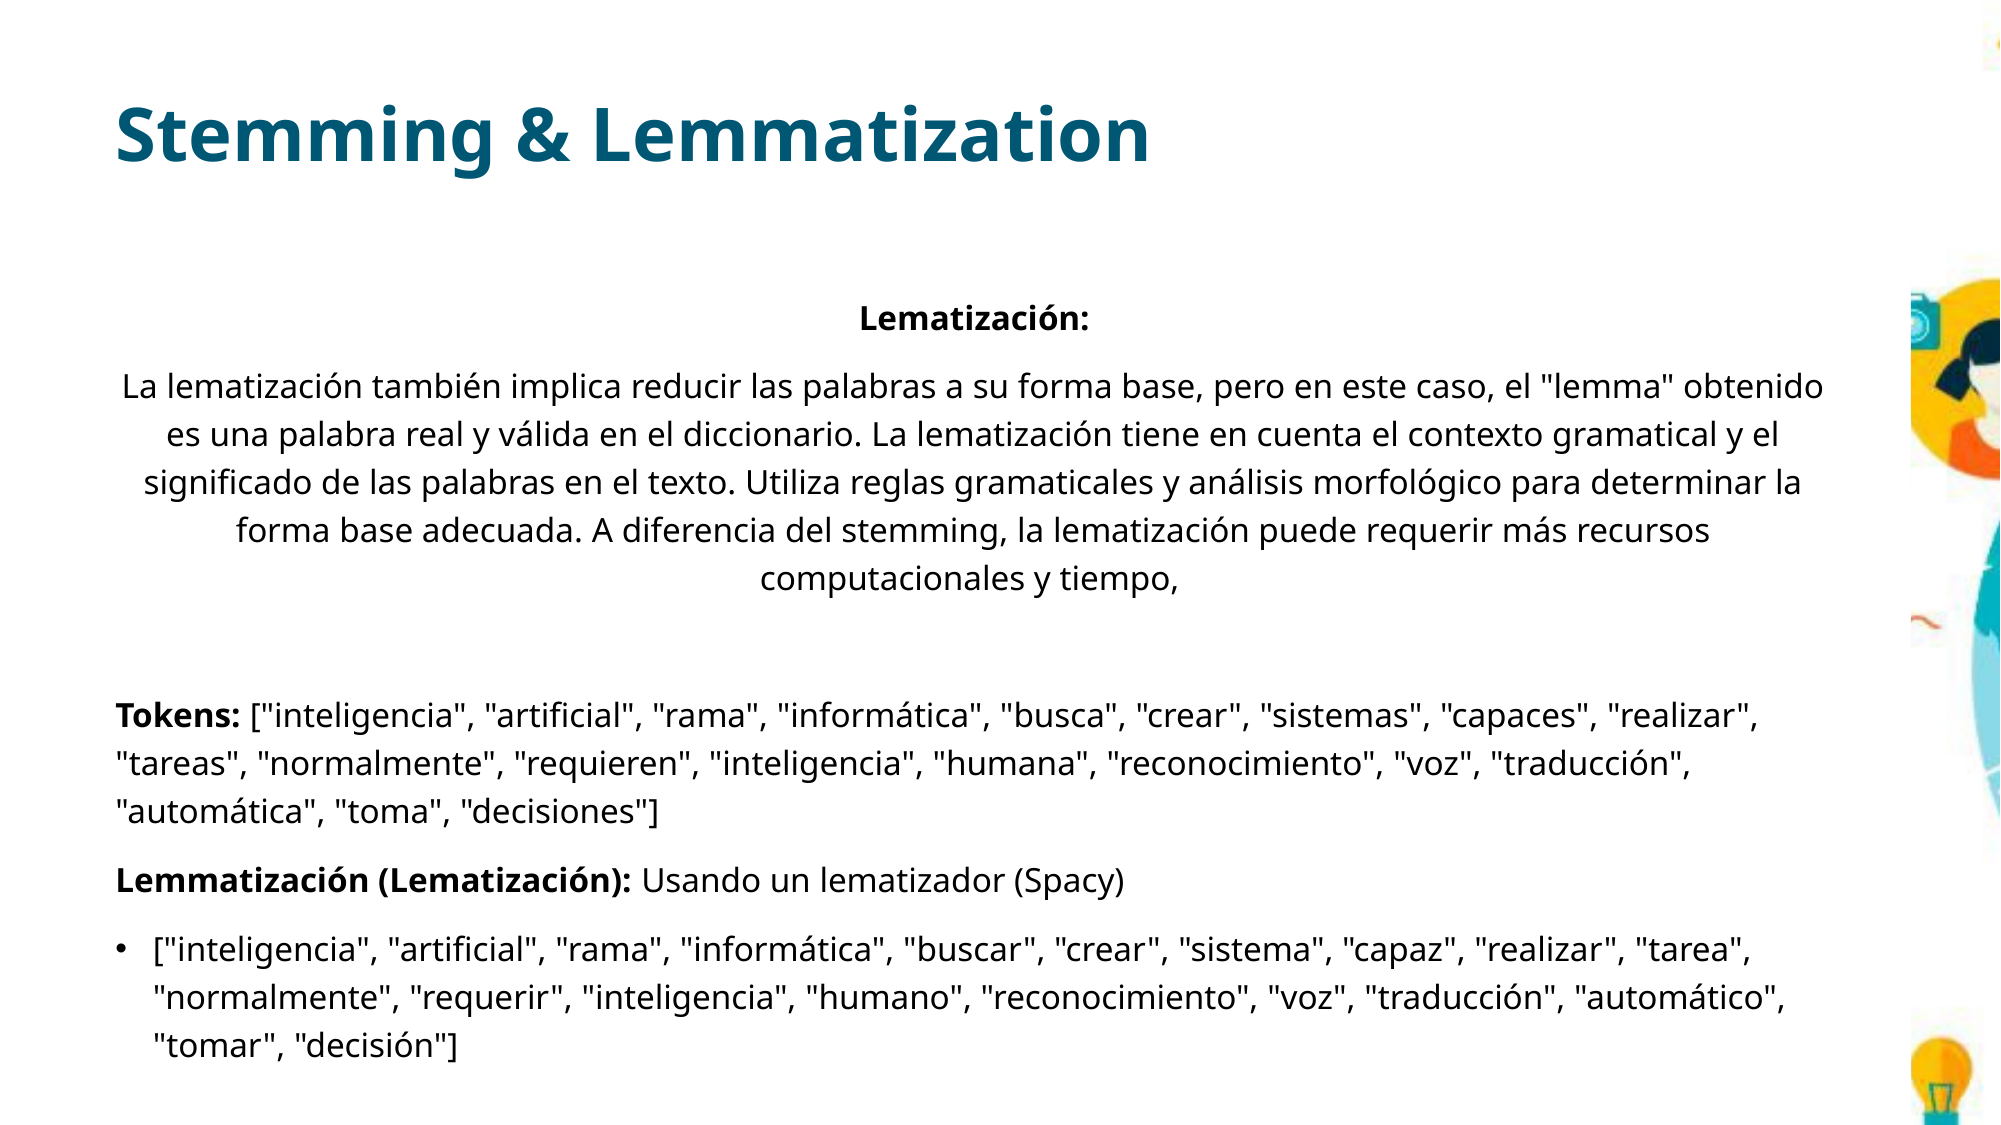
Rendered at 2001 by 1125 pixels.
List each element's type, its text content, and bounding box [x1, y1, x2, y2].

title Stemming & Lemmatization [100, 90, 1849, 276]
list Lematización: La lematización también implica reducir las palabras a su forma base, pero en este caso, el "lemma" obtenido es una palabra real y válida en el diccionario. La lematización tiene en cuenta el contexto gramatical y el significado de las palabras en el texto. Utiliza reglas gramaticales y análisis morfológico para determinar la forma base adecuada. A diferencia del stemming, la lematización puede requerir más recursos computacionales y tiempo, Tokens: ["inteligencia", "artificial", "rama", "informática", "busca", "crear", "sistemas", "capaces", "realizar", "tareas", "normalmente", "requieren", "inteligencia", "humana", "reconocimiento", "voz", "traducción", "automática", "toma", "decisiones"] Lemmatización (Lematización): Usando un lematizador (Spacy) ["inteligencia", "artificial", "rama", "informática", "buscar", "crear", "sistema", "capaz", "realizar", "tarea", "normalmente", "requerir", "inteligencia", "humano", "reconocimiento", "voz", "traducción", "automático", "tomar", "decisión"] [100, 281, 1849, 1035]
picture [1910, 0, 2000, 1125]
